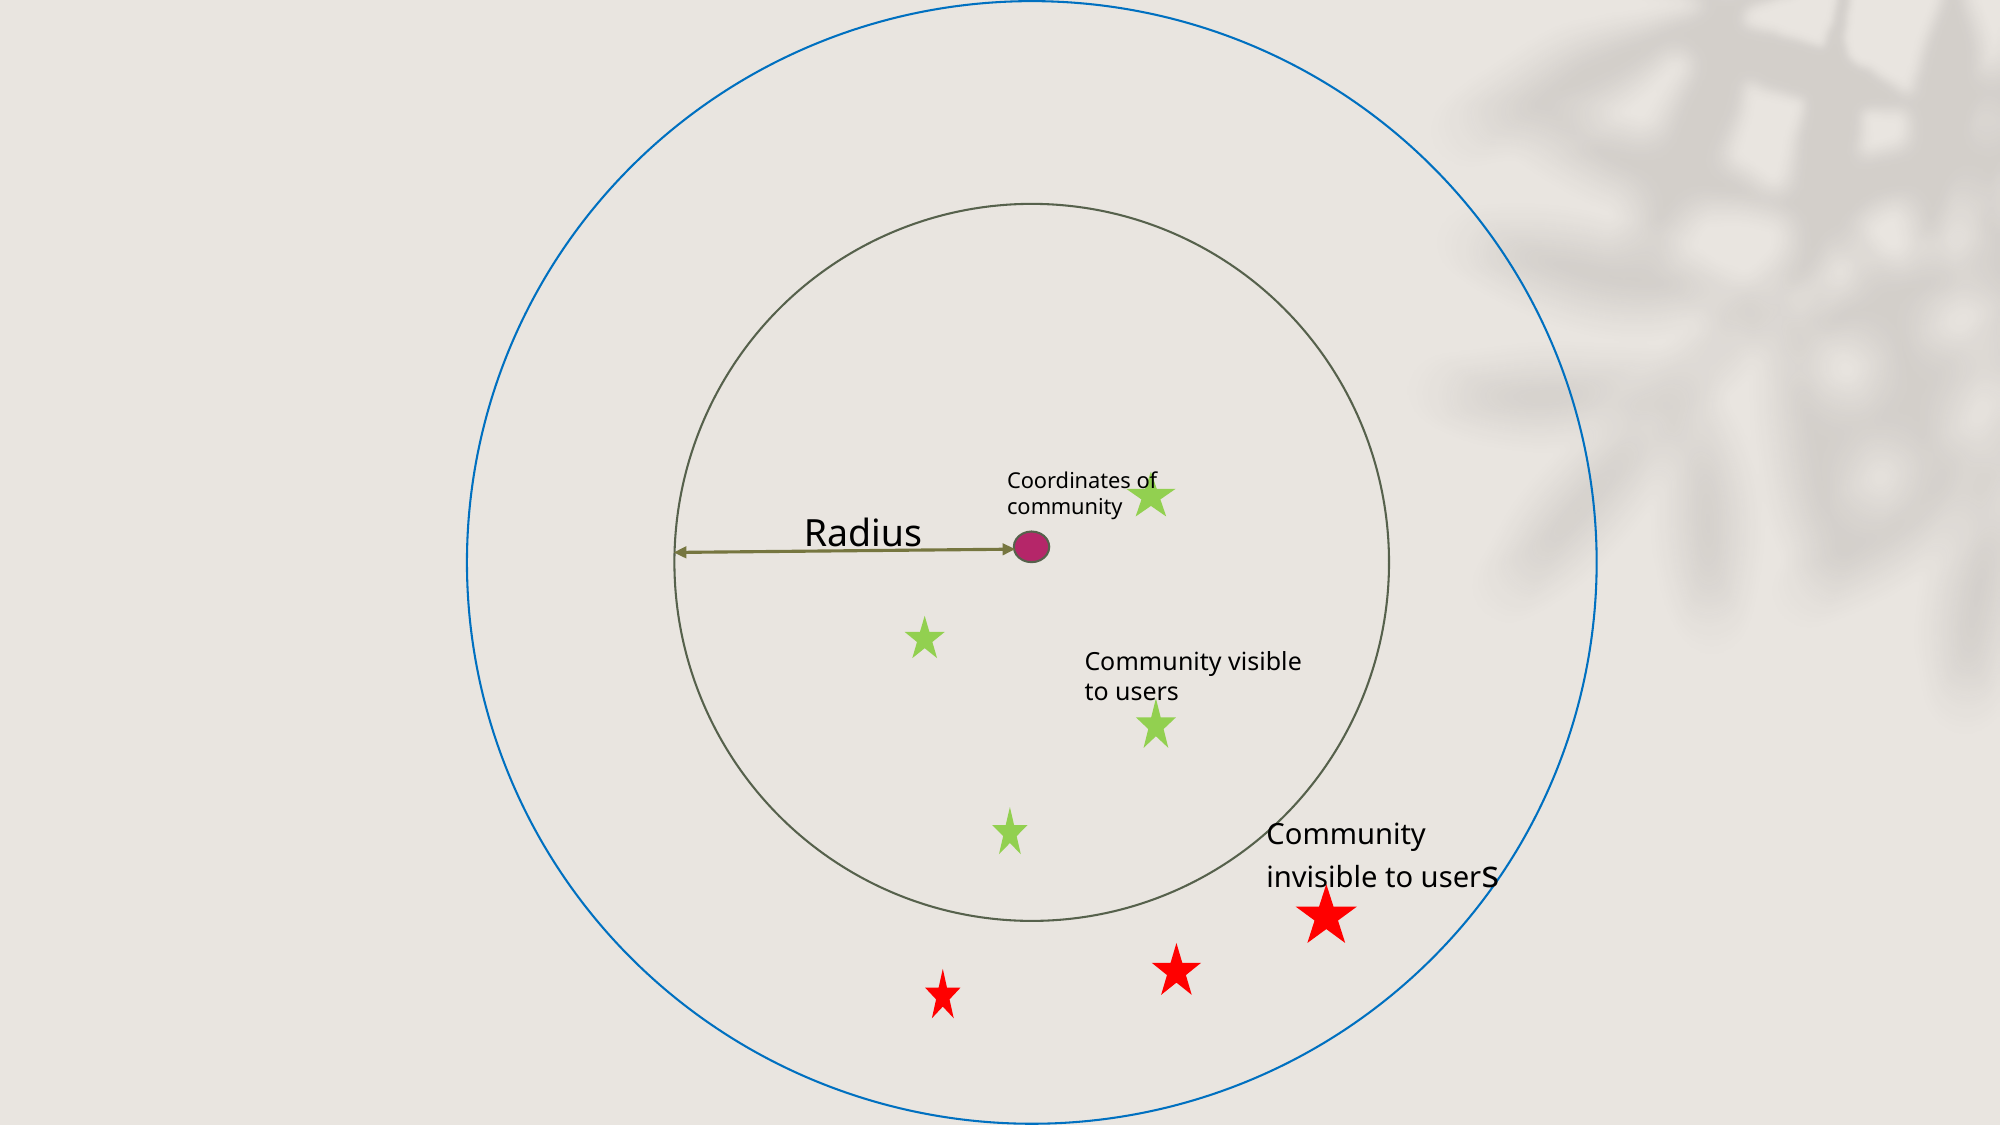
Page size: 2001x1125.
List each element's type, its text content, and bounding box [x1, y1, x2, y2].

text_box [1148, 939, 1205, 998]
text_box [901, 612, 948, 662]
text_box [673, 202, 1391, 922]
text_box Radius [788, 553, 952, 562]
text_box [673, 549, 1016, 553]
text_box Coordinates of community [992, 458, 1190, 527]
text_box [1292, 903, 1361, 946]
text_box Community invisible to users [1251, 807, 1572, 903]
text_box [989, 806, 1031, 858]
text_box [1133, 713, 1179, 752]
text_box Radius [788, 501, 952, 549]
text_box [922, 968, 963, 1022]
text_box [465, 0, 1598, 1125]
text_box [1012, 530, 1051, 564]
text_box Community visible to users [1069, 637, 1341, 713]
